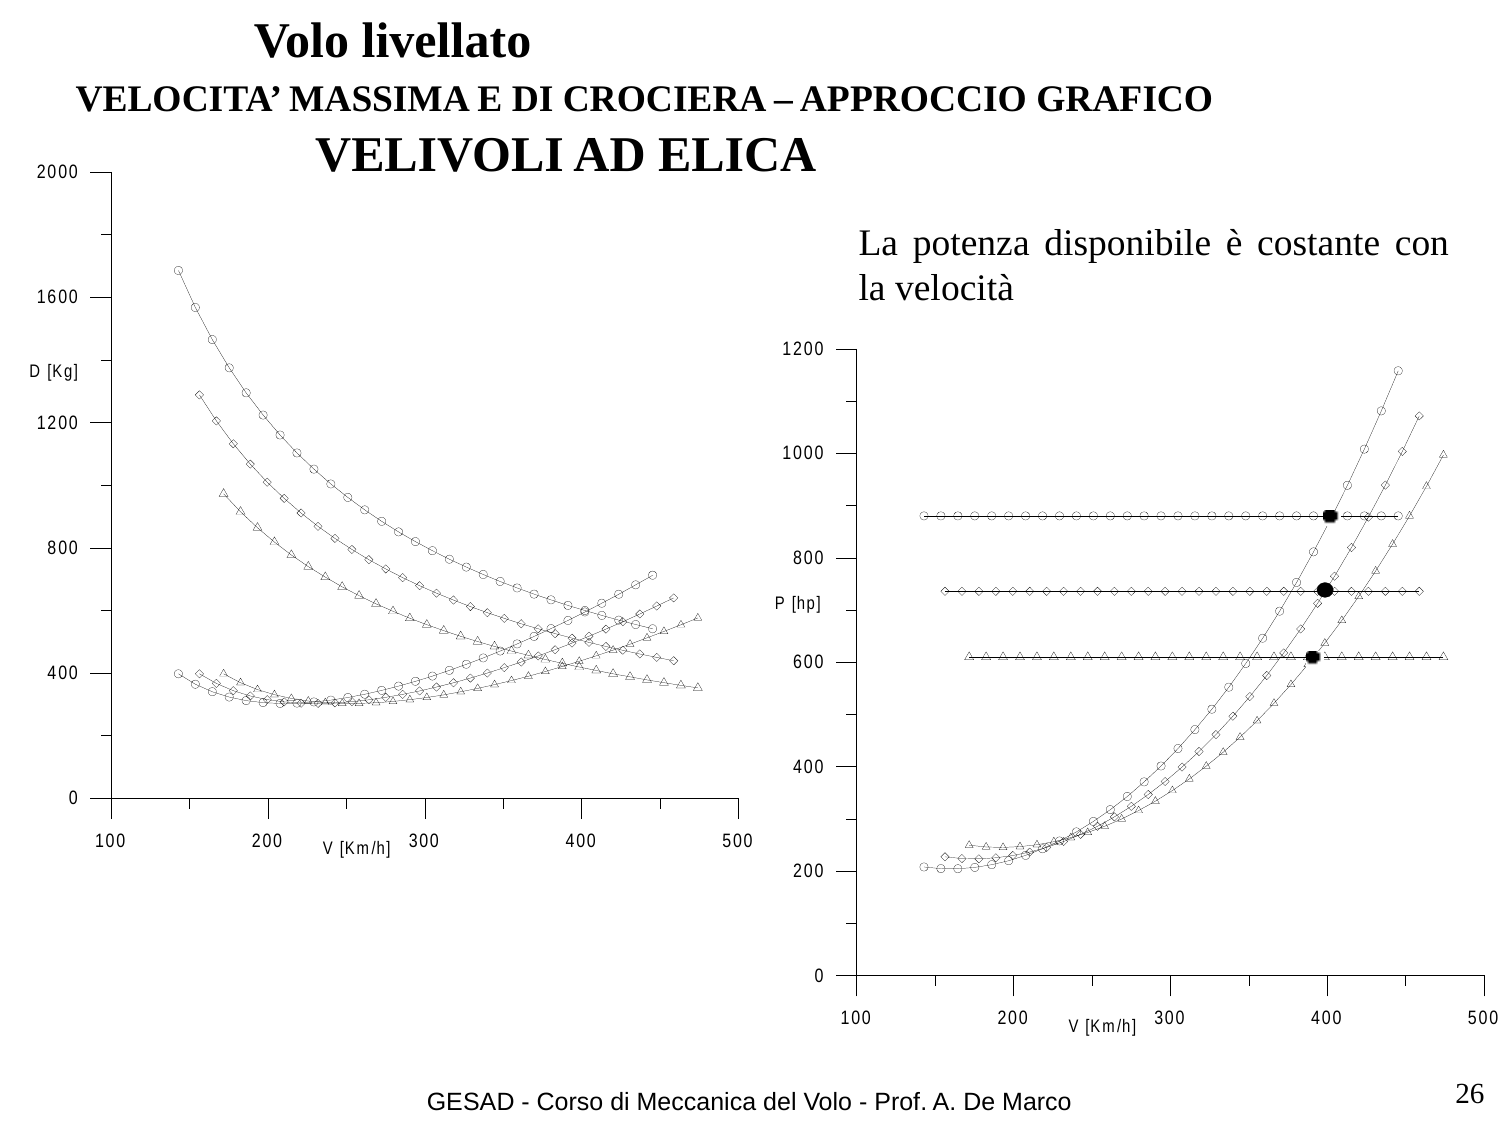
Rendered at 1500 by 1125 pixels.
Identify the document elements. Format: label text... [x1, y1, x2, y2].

text_box VELOCITA’ MASSIMA E DI CROCIERA – APPROCCIO GRAFICO [60, 66, 1239, 127]
title Volo livellato [0, 0, 786, 75]
text_box VELIVOLI AD ELICA [150, 113, 832, 189]
text_box La potenza disponibile è costante con la velocità [843, 210, 1465, 316]
picture [29, 160, 755, 859]
slide_number 26 [1187, 1066, 1500, 1125]
picture [774, 337, 1500, 1037]
footer GESAD - Corso di Meccanica del Volo - Prof. A. De Marco [300, 1077, 1200, 1125]
